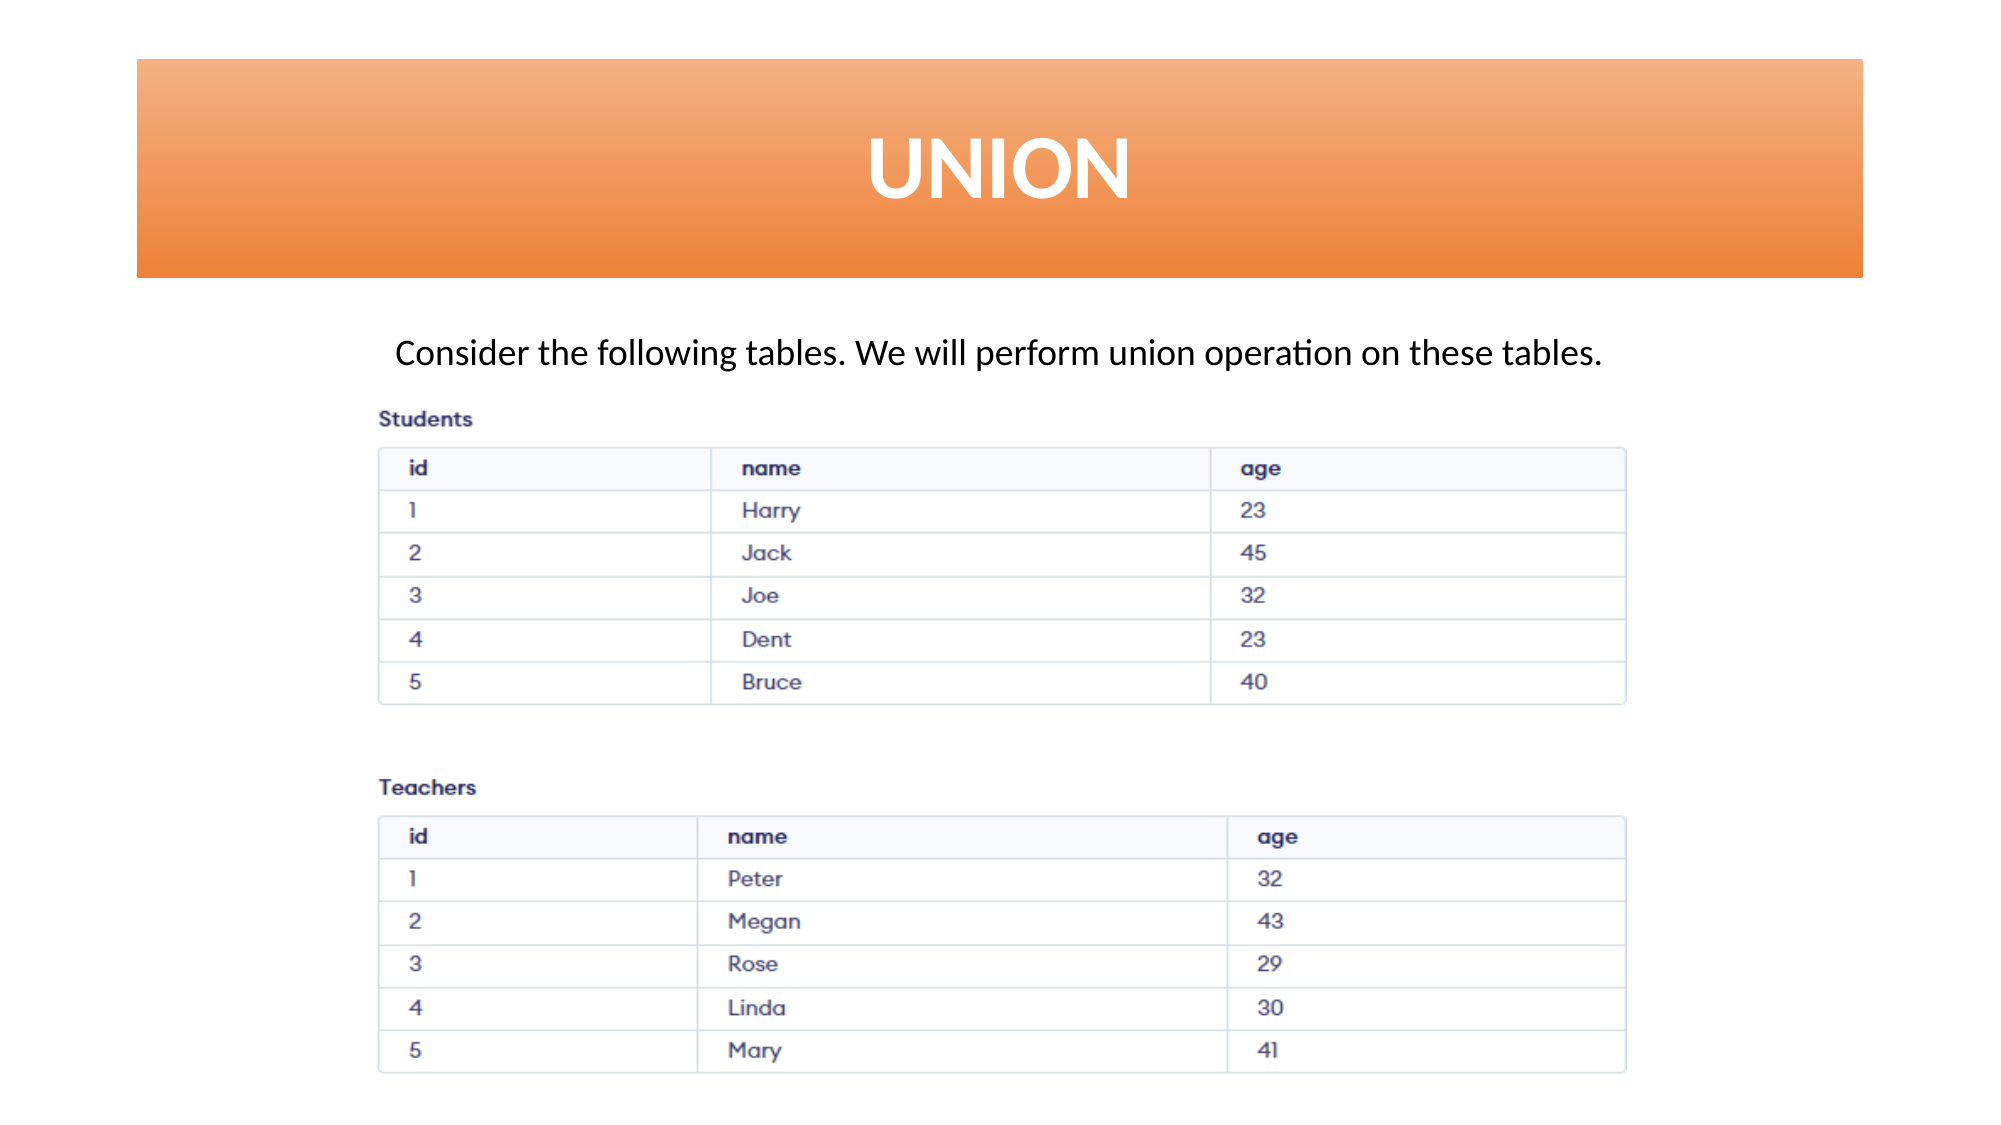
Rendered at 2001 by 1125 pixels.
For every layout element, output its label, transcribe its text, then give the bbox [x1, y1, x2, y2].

text_box Consider the following tables. We will perform union operation on these tables. [317, 320, 1683, 380]
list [373, 400, 1627, 1088]
title UNION [137, 59, 1863, 278]
